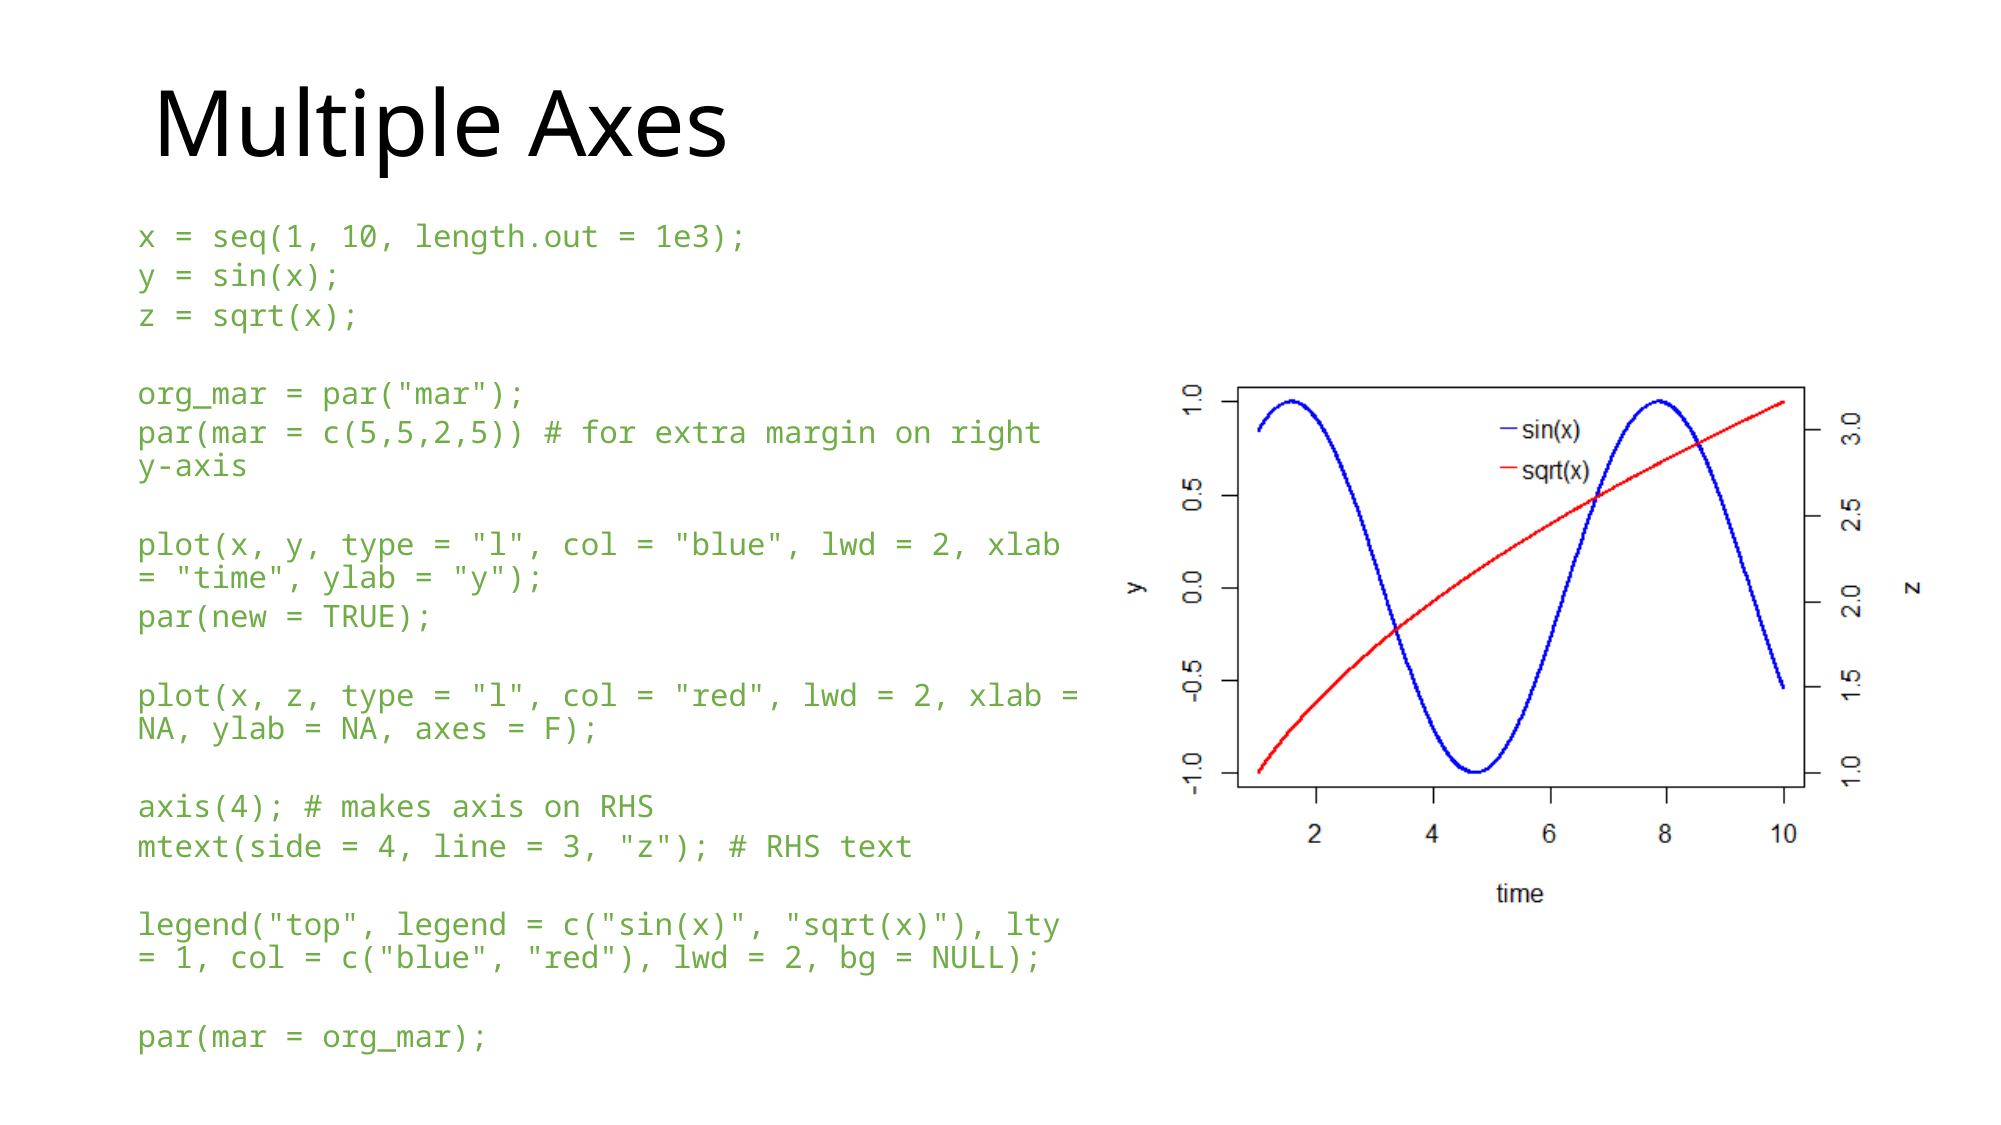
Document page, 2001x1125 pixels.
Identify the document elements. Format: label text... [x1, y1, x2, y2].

title Multiple Axes [137, 59, 1863, 194]
picture [1117, 343, 1940, 912]
list x = seq(1, 10, length.out = 1e3); y = sin(x); z = sqrt(x); org_mar = par("mar"); par(mar = c(5,5,2,5)) # for extra margin on right y-axis plot(x, y, type = "l", col = "blue", lwd = 2, xlab = "time", ylab = "y"); par(new = TRUE); plot(x, z, type = "l", col = "red", lwd = 2, xlab = NA, ylab = NA, axes = F); axis(4); # makes axis on RHS mtext(side = 4, line = 3, "z"); # RHS text legend("top", legend = c("sin(x)", "sqrt(x)"), lty = 1, col = c("blue", "red"), lwd = 2, bg = NULL); par(mar = org_mar); [122, 213, 1097, 1075]
